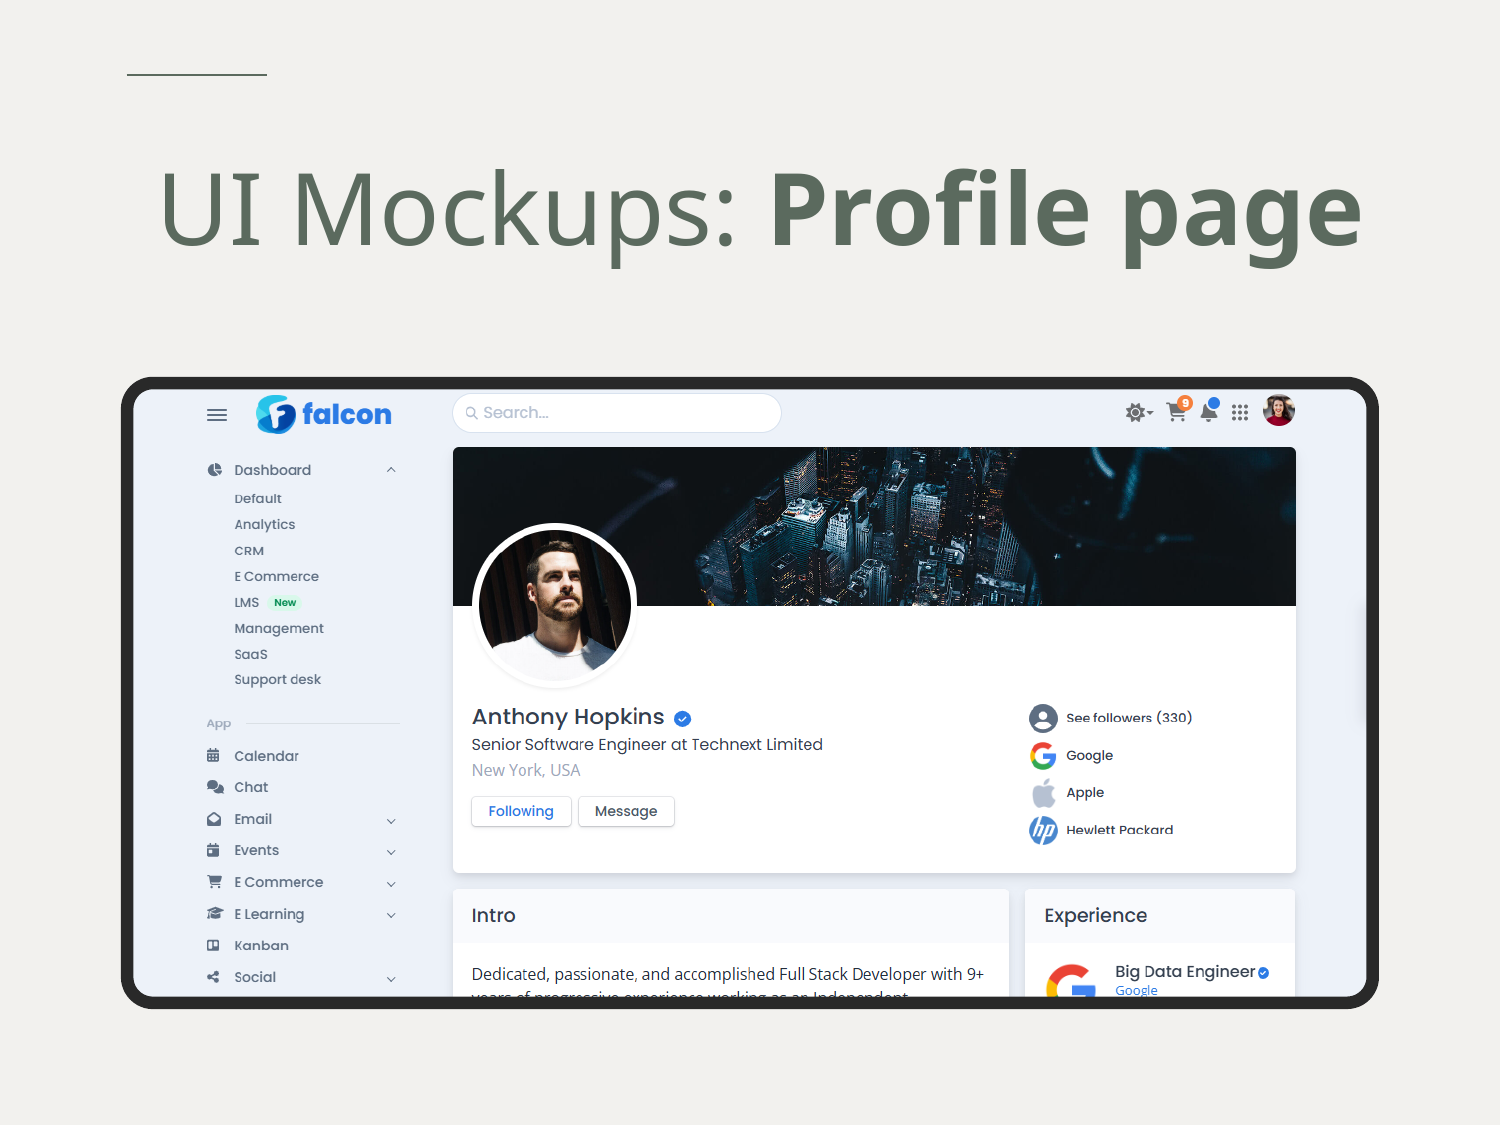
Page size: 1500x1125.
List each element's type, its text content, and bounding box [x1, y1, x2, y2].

title UI Mockups: Profile page [141, 100, 1381, 325]
picture [127, 382, 1373, 1003]
